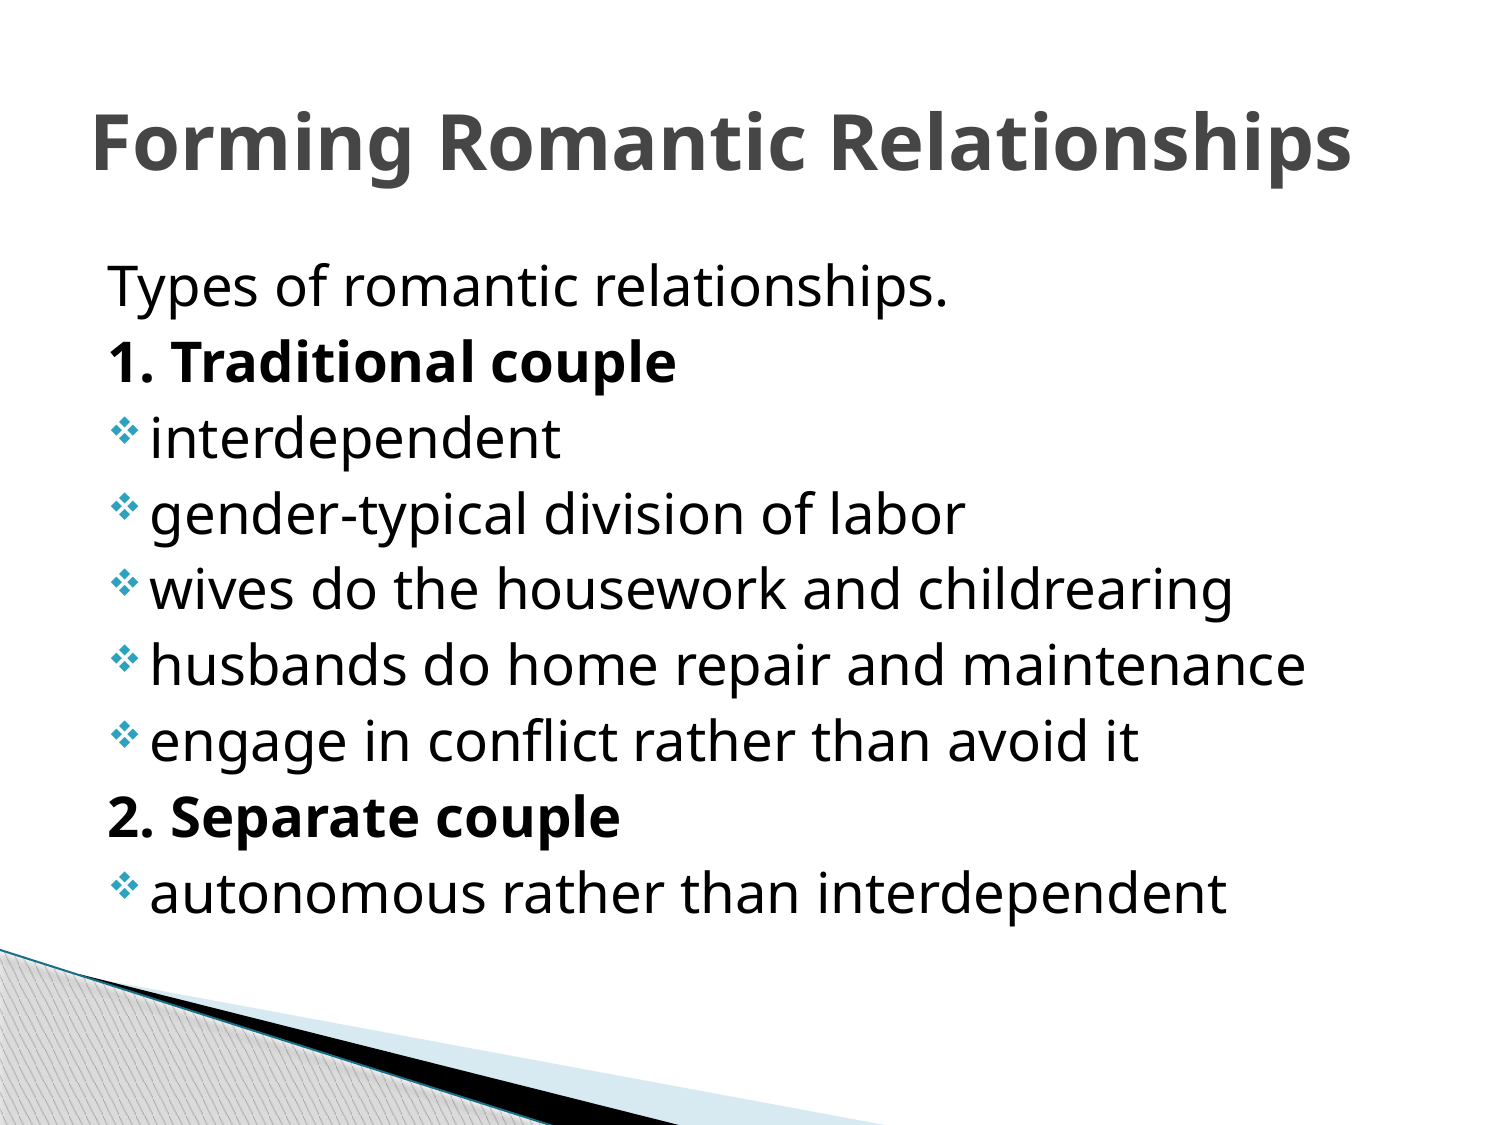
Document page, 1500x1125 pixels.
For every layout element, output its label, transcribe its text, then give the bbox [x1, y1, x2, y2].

list Types of romantic relationships. 1. Traditional couple interdependent gender-typical division of labor wives do the housework and childrearing husbands do home repair and maintenance engage in conflict rather than avoid it 2. Separate couple autonomous rather than interdependent [75, 243, 1425, 986]
title Forming Romantic Relationships [75, 45, 1425, 233]
